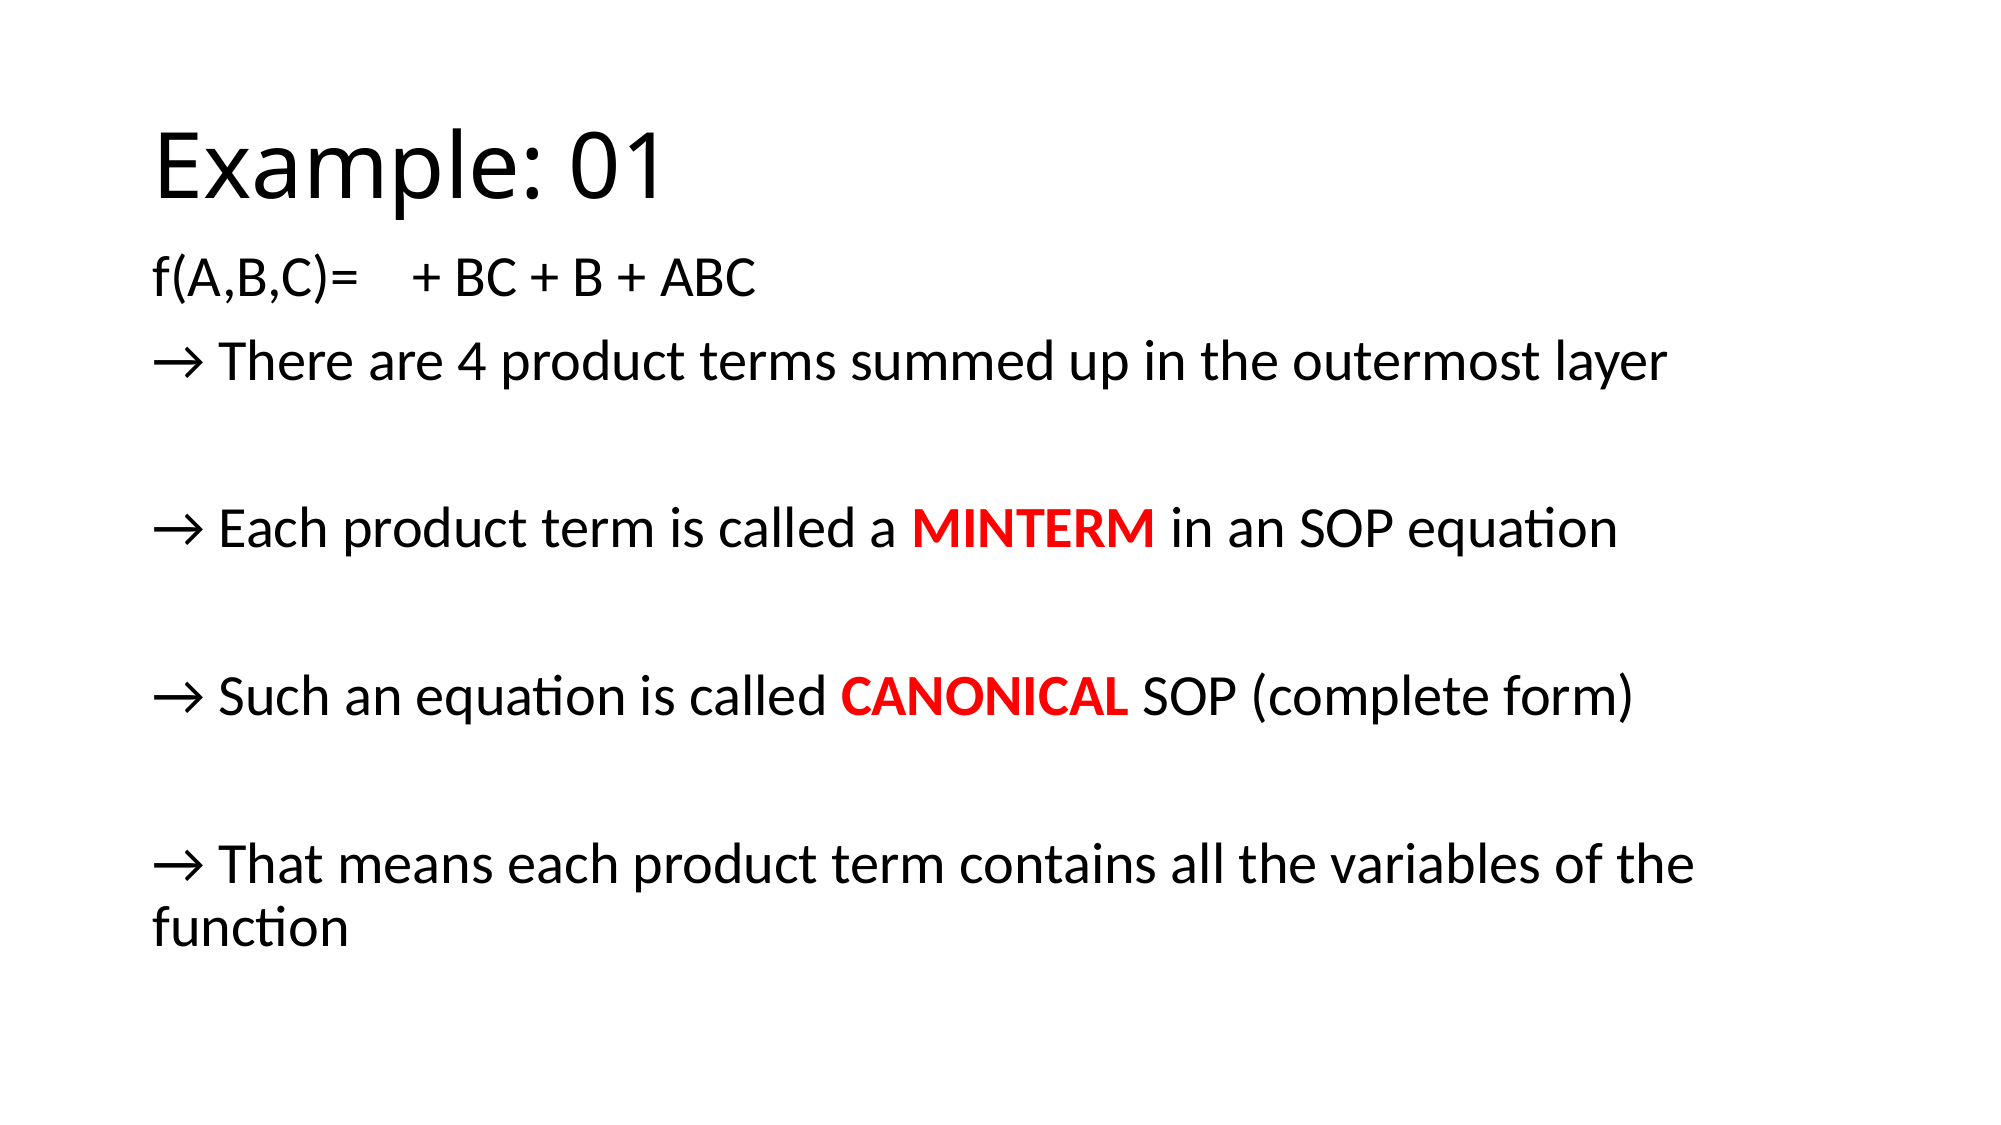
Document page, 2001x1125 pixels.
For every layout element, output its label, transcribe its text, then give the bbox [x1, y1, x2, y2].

title Example: 01 [137, 59, 1863, 278]
